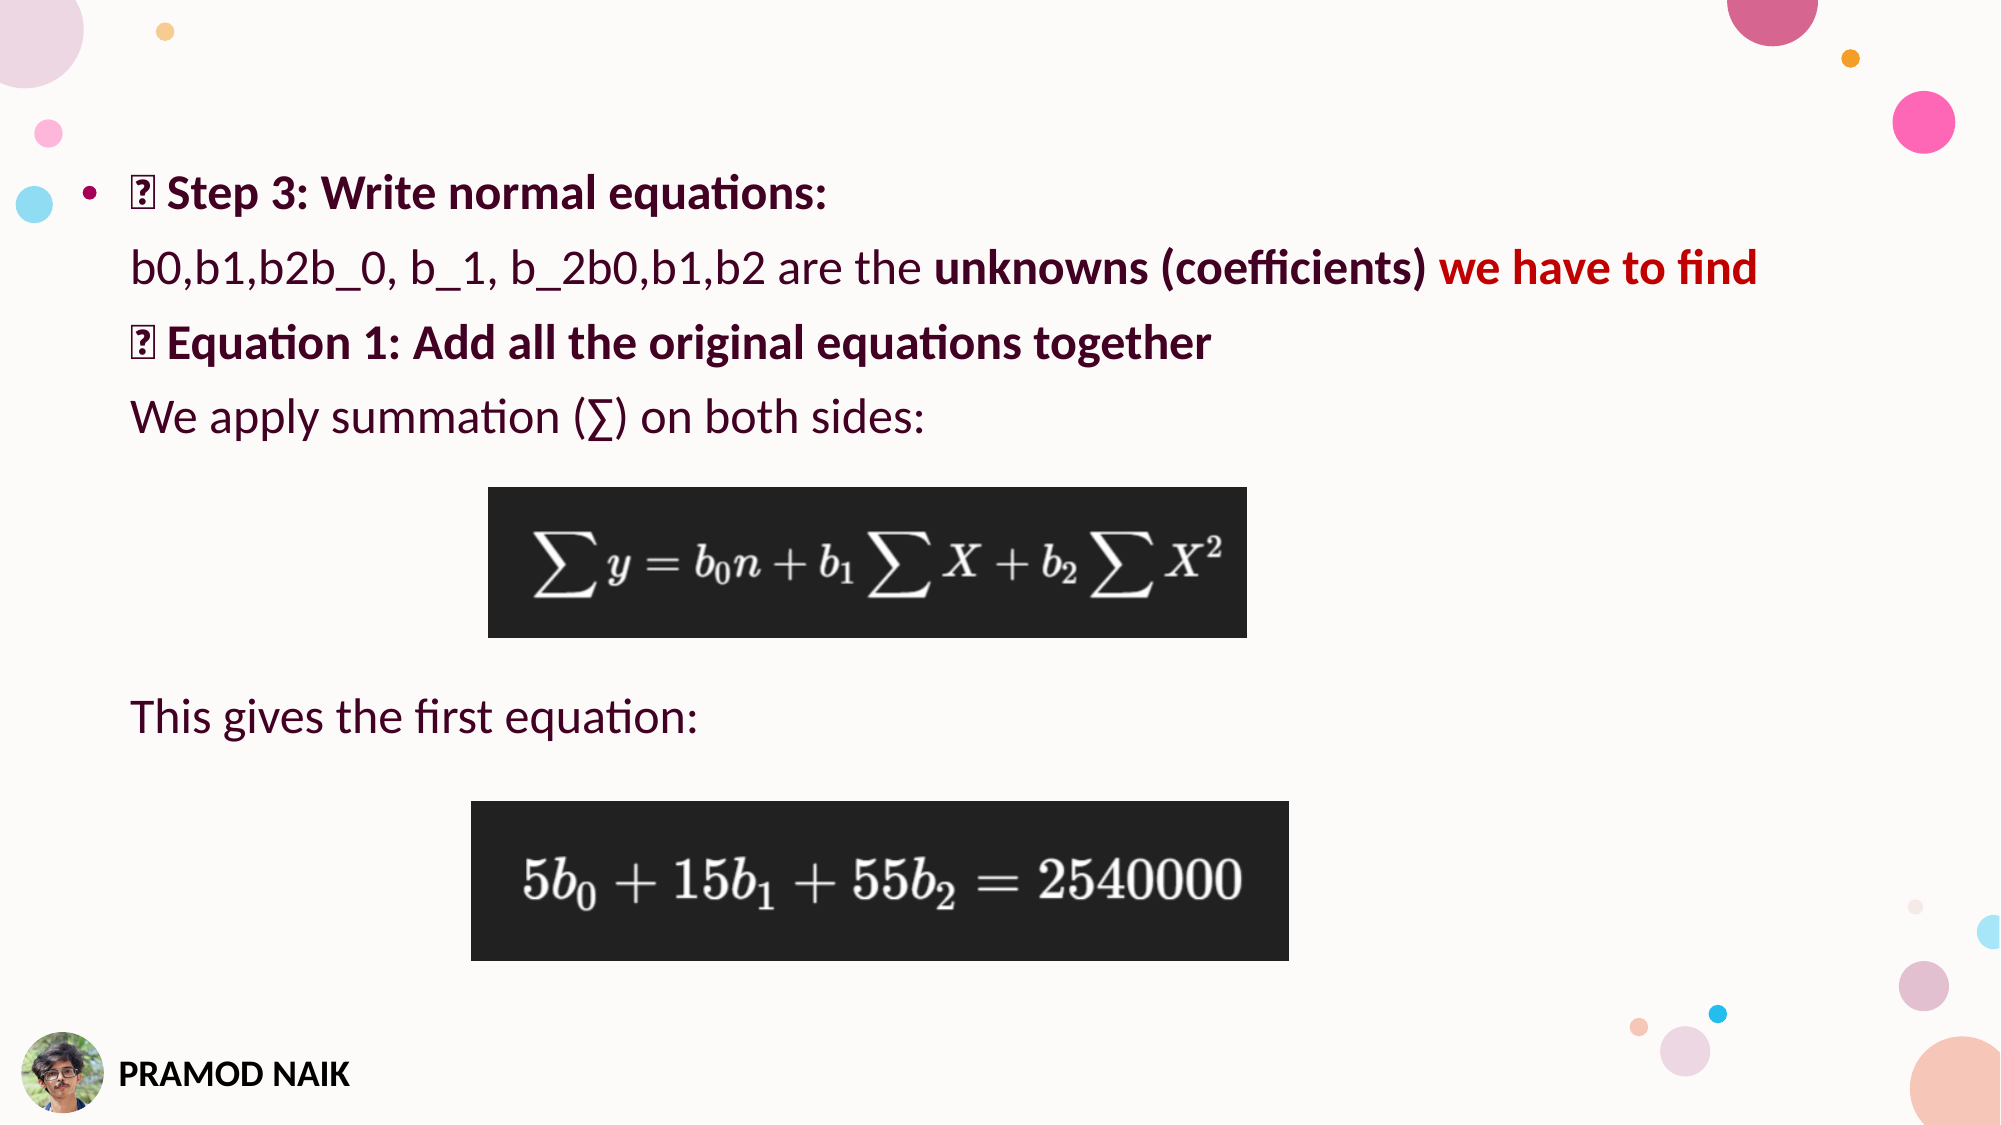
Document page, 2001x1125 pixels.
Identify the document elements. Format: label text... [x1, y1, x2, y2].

picture [488, 487, 1247, 638]
list ✅ Step 3: Write normal equations: b0,b1,b2b_0, b_1, b_2b0​,b1​,b2​ are the unknowns (coefficients) we have to find 🧮 Equation 1: Add all the original equations together We apply summation (∑) on both sides: This gives the first equation: [115, 158, 1904, 968]
picture [471, 801, 1289, 961]
picture [21, 1031, 104, 1114]
